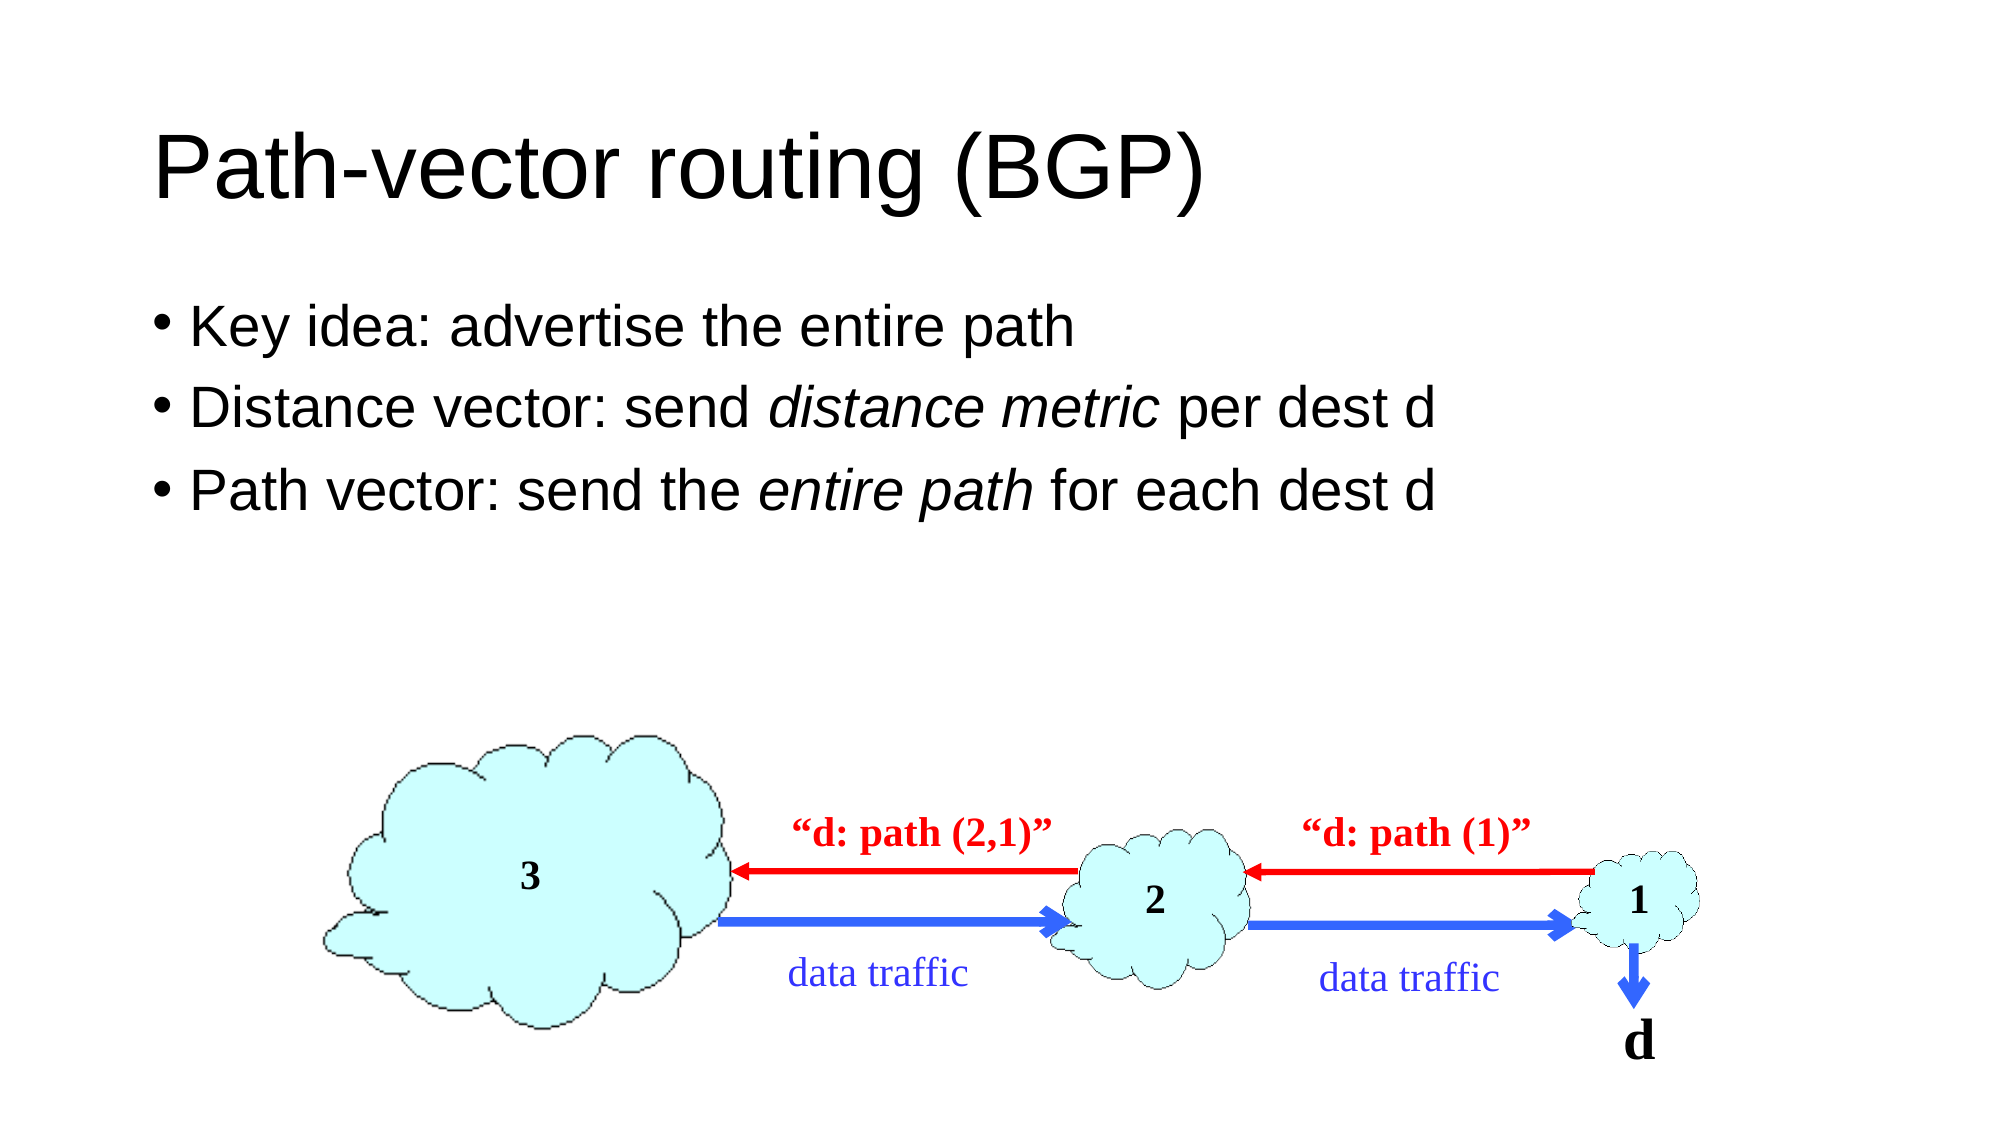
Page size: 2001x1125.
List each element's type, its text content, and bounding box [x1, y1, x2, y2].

text_box “d: path (1)” [1286, 797, 1547, 862]
text_box data traffic [772, 937, 984, 1003]
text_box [1569, 843, 1706, 960]
list Key idea: advertise the entire path Distance vector: send distance metric per dest d Path vector: send the entire path for each dest d [137, 299, 1863, 1014]
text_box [1048, 818, 1261, 1000]
title Path-vector routing (BGP) [137, 59, 1863, 278]
text_box “d: path (2,1)” [776, 796, 1069, 862]
text_box d [1608, 994, 1671, 1079]
text_box data traffic [1304, 942, 1516, 1008]
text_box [318, 715, 754, 1049]
